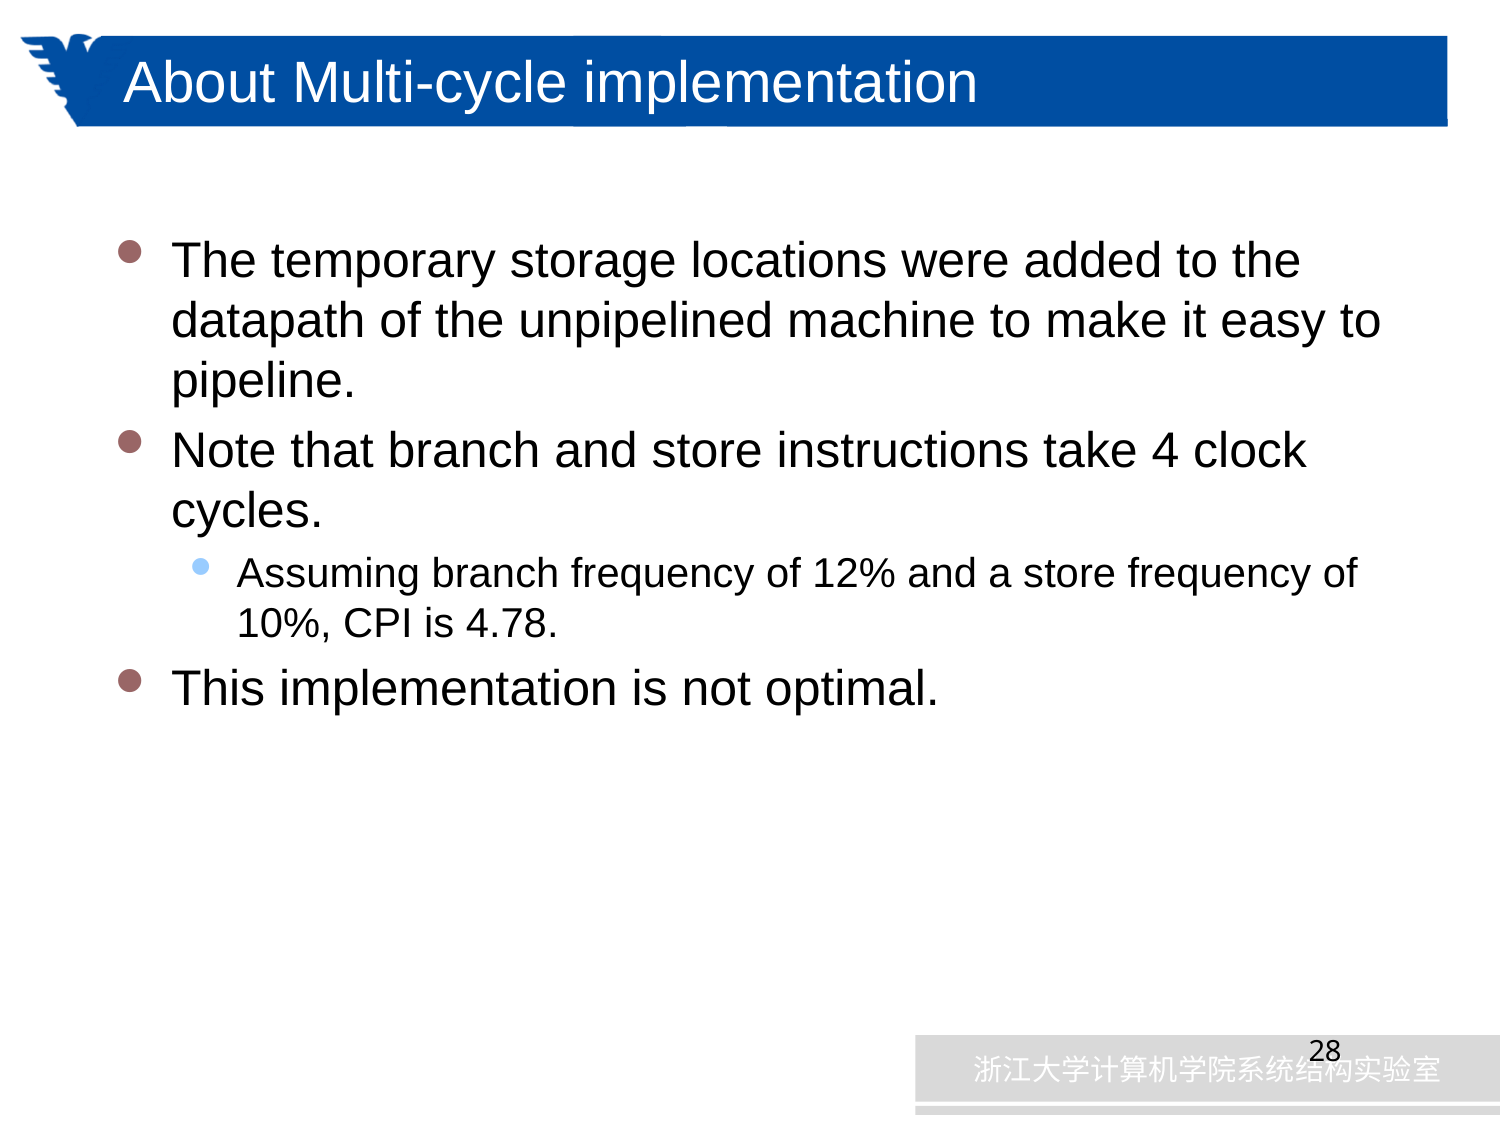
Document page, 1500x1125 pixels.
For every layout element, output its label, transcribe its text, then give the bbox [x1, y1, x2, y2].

slide_number 28 [1149, 1025, 1500, 1100]
title About Multi-cycle implementation [108, 38, 1406, 121]
list The temporary storage locations were added to the datapath of the unpipelined machine to make it easy to pipeline. Note that branch and store instructions take 4 clock cycles. Assuming branch frequency of 12% and a store frequency of 10%, CPI is 4.78. This implementation is not optimal. [99, 219, 1400, 945]
picture [5, 19, 148, 127]
